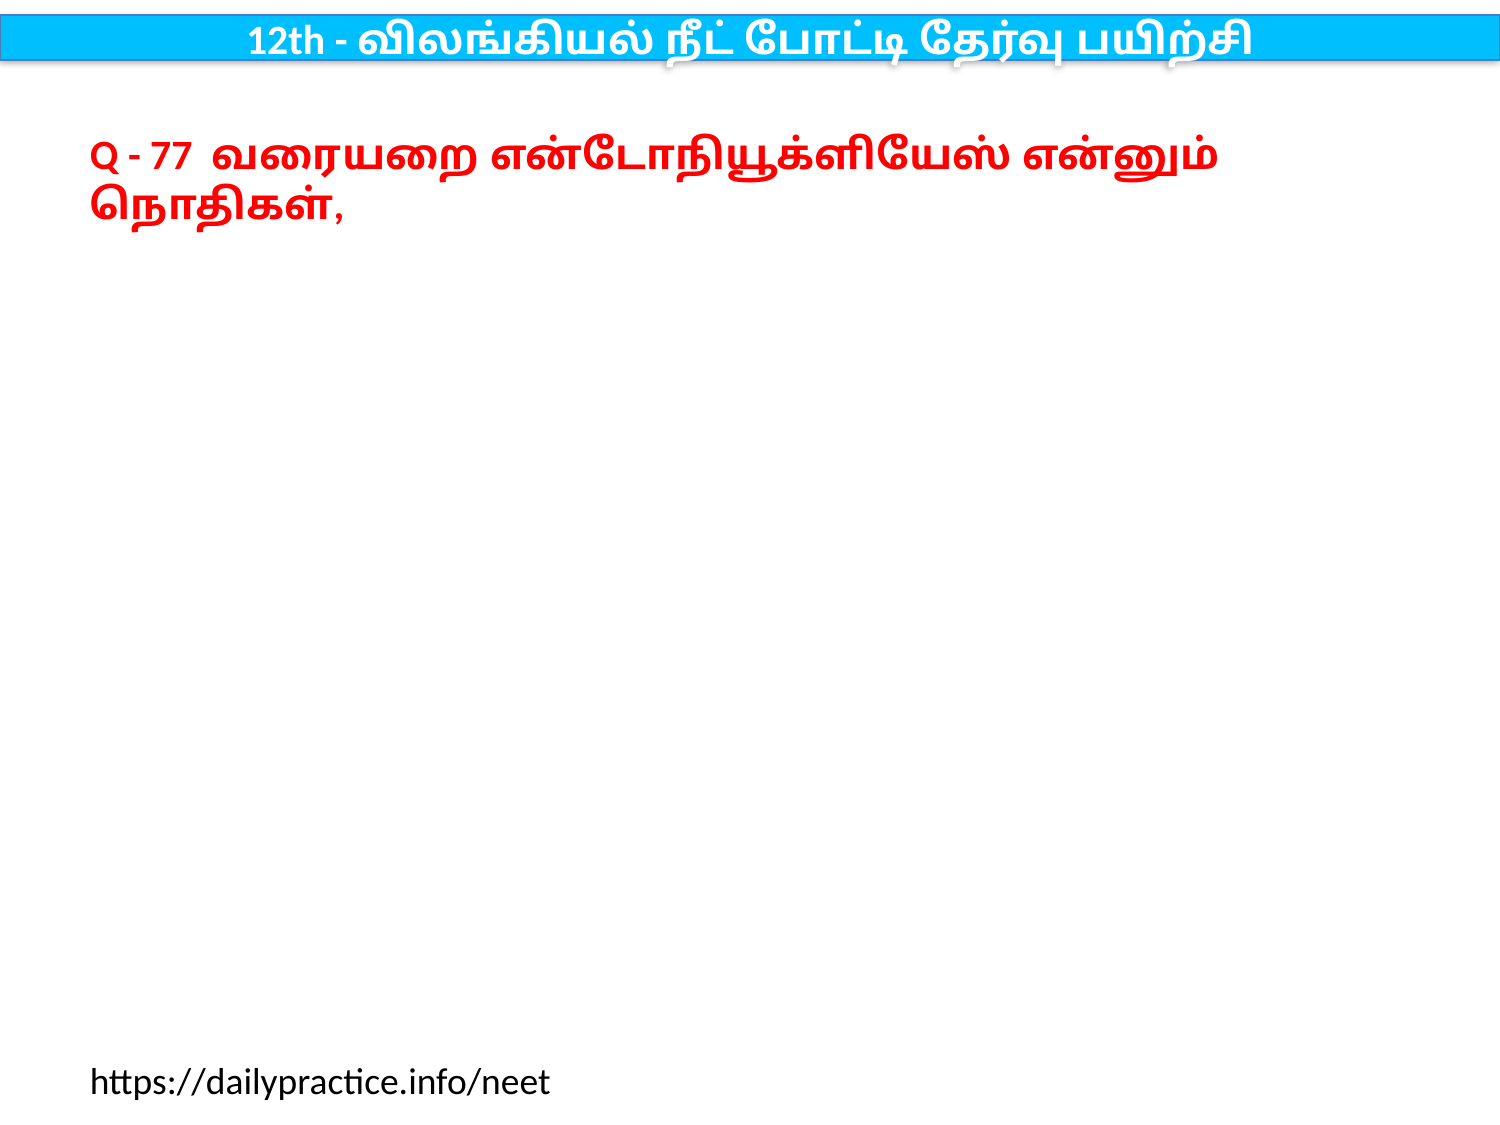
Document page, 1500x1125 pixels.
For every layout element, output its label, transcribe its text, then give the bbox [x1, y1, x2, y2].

text_box Q - 77 வரையறை என்டோநியூக்ளியேஸ் என்னும் நொதிகள், [74, 75, 1275, 330]
text_box https://dailypractice.info/neet [74, 1049, 675, 1110]
text_box 12th - விலங்கியல் நீட் போட்டி தேர்வு பயிற்சி [0, 14, 1500, 61]
